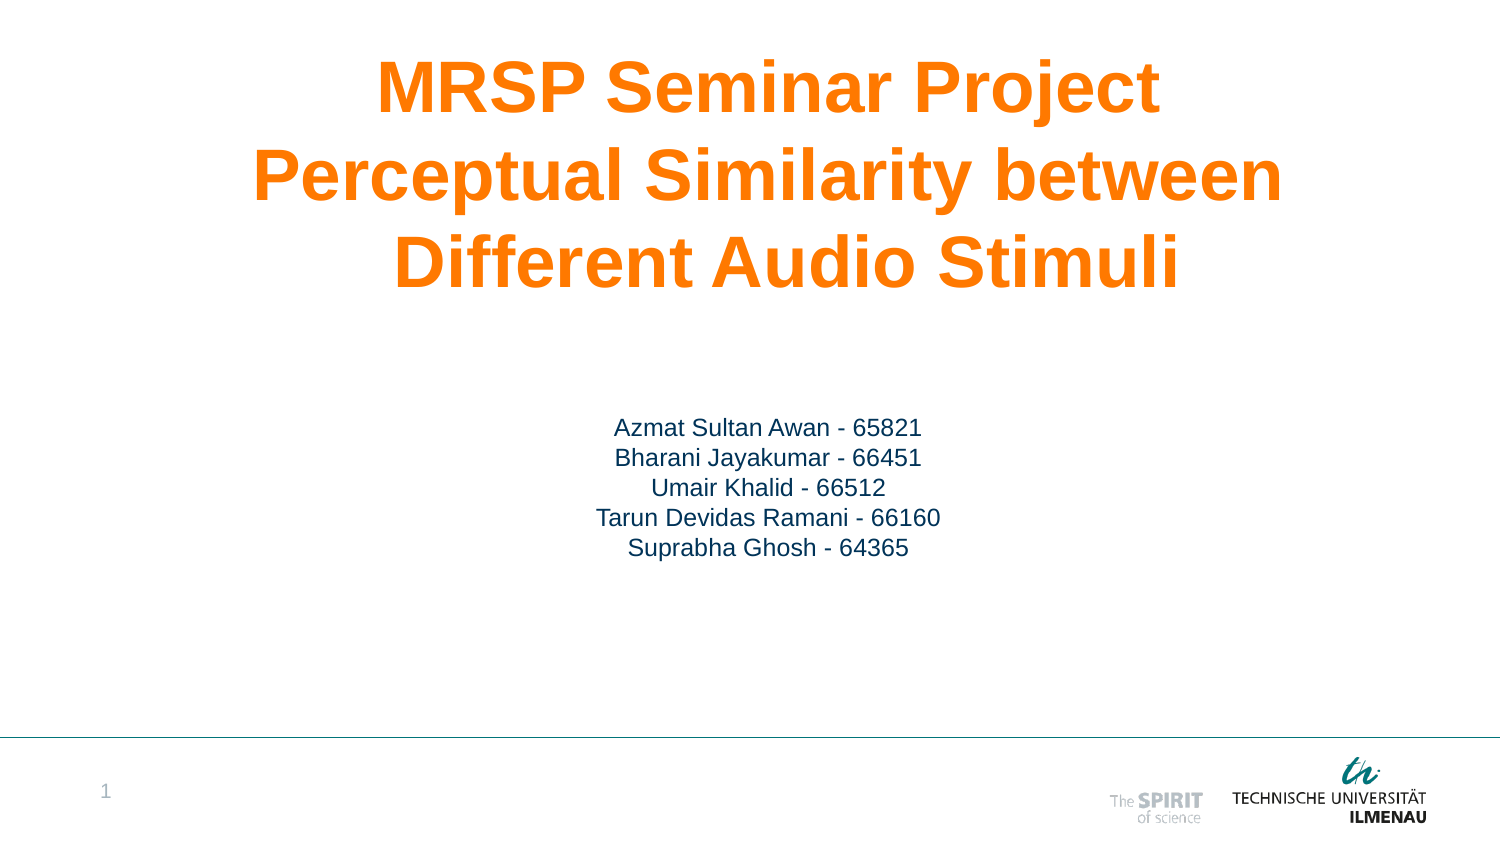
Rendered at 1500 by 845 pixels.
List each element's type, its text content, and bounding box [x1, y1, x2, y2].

picture [1101, 752, 1426, 829]
text_box Azmat Sultan Awan - 65821 Bharani Jayakumar - 66451 Umair Khalid - 66512 Tarun Devidas Ramani - 66160 Suprabha Ghosh - 64365 [270, 396, 1230, 612]
slide_number ‹#› [41, 777, 112, 845]
title MRSP Seminar Project Perceptual Similarity between Different Audio Stimuli [68, 40, 1432, 378]
